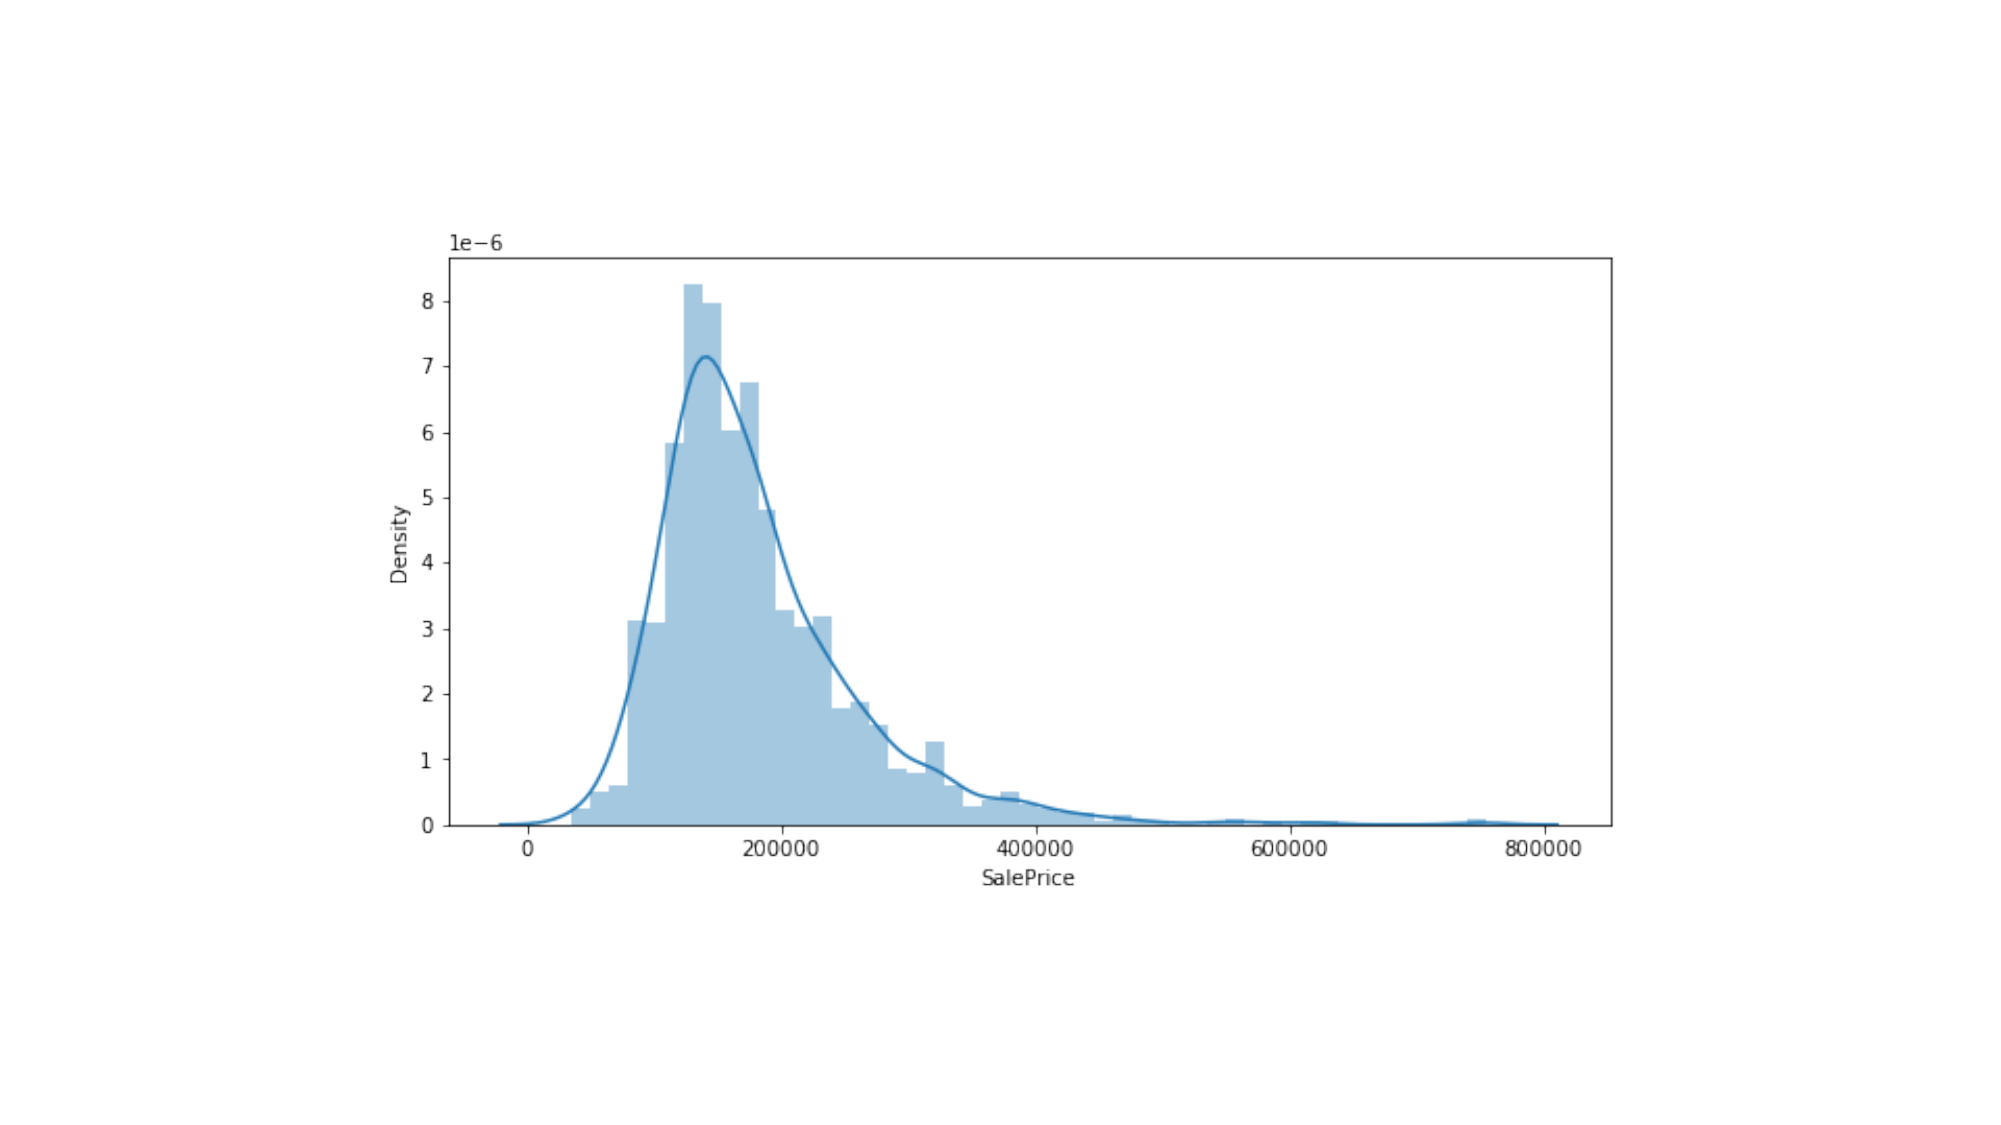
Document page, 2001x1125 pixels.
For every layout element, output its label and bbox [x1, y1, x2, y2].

picture [376, 220, 1624, 905]
